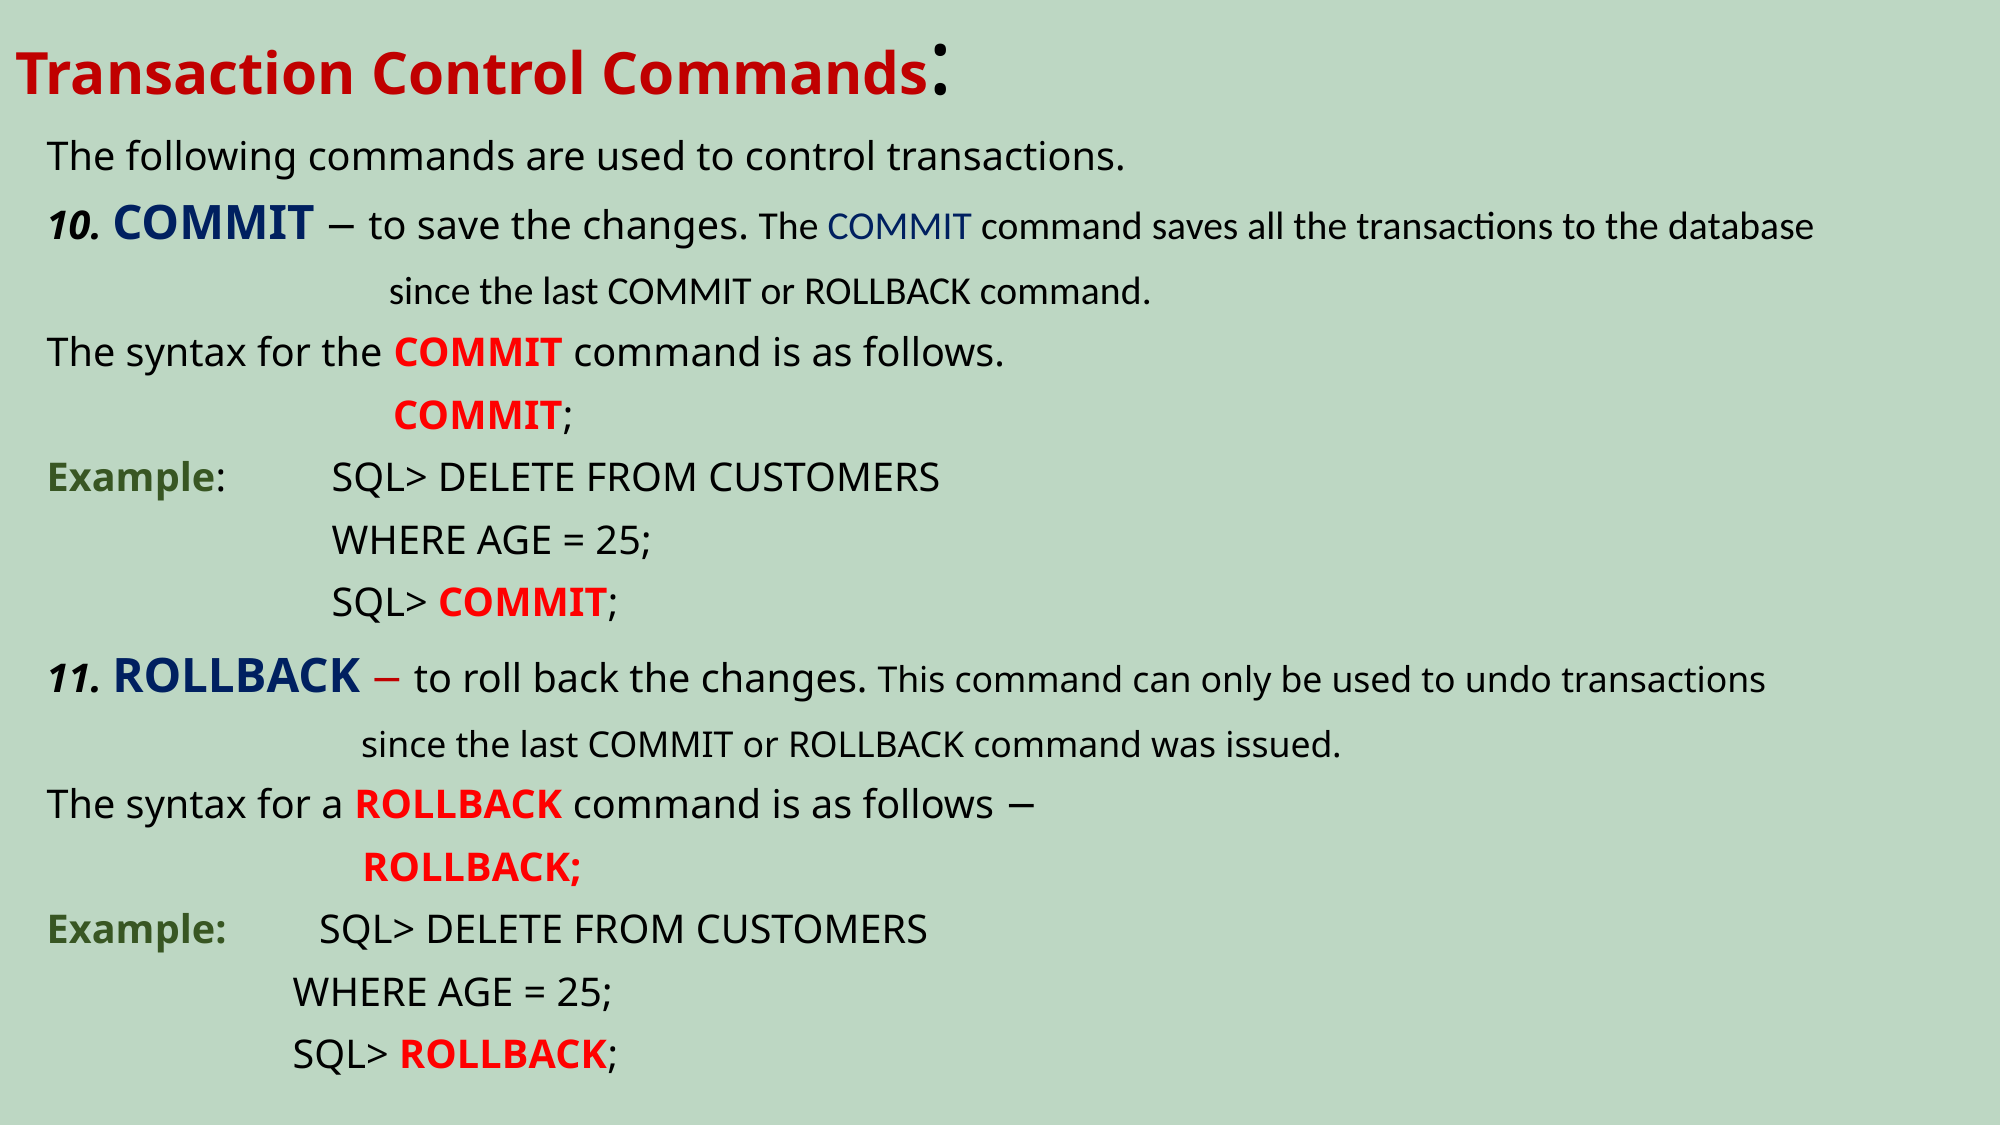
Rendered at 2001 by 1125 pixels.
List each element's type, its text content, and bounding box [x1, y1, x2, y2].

title Transaction Control Commands: [0, 0, 1863, 129]
list The following commands are used to control transactions. 10. COMMIT − to save the changes. The COMMIT command saves all the transactions to the database since the last COMMIT or ROLLBACK command. The syntax for the COMMIT command is as follows. COMMIT; Example: SQL> DELETE FROM CUSTOMERS WHERE AGE = 25; SQL> COMMIT; 11. ROLLBACK − to roll back the changes. This command can only be used to undo transactions since the last COMMIT or ROLLBACK command was issued. The syntax for a ROLLBACK command is as follows − ROLLBACK; Example: SQL> DELETE FROM CUSTOMERS WHERE AGE = 25; SQL> ROLLBACK; [31, 128, 1965, 1093]
